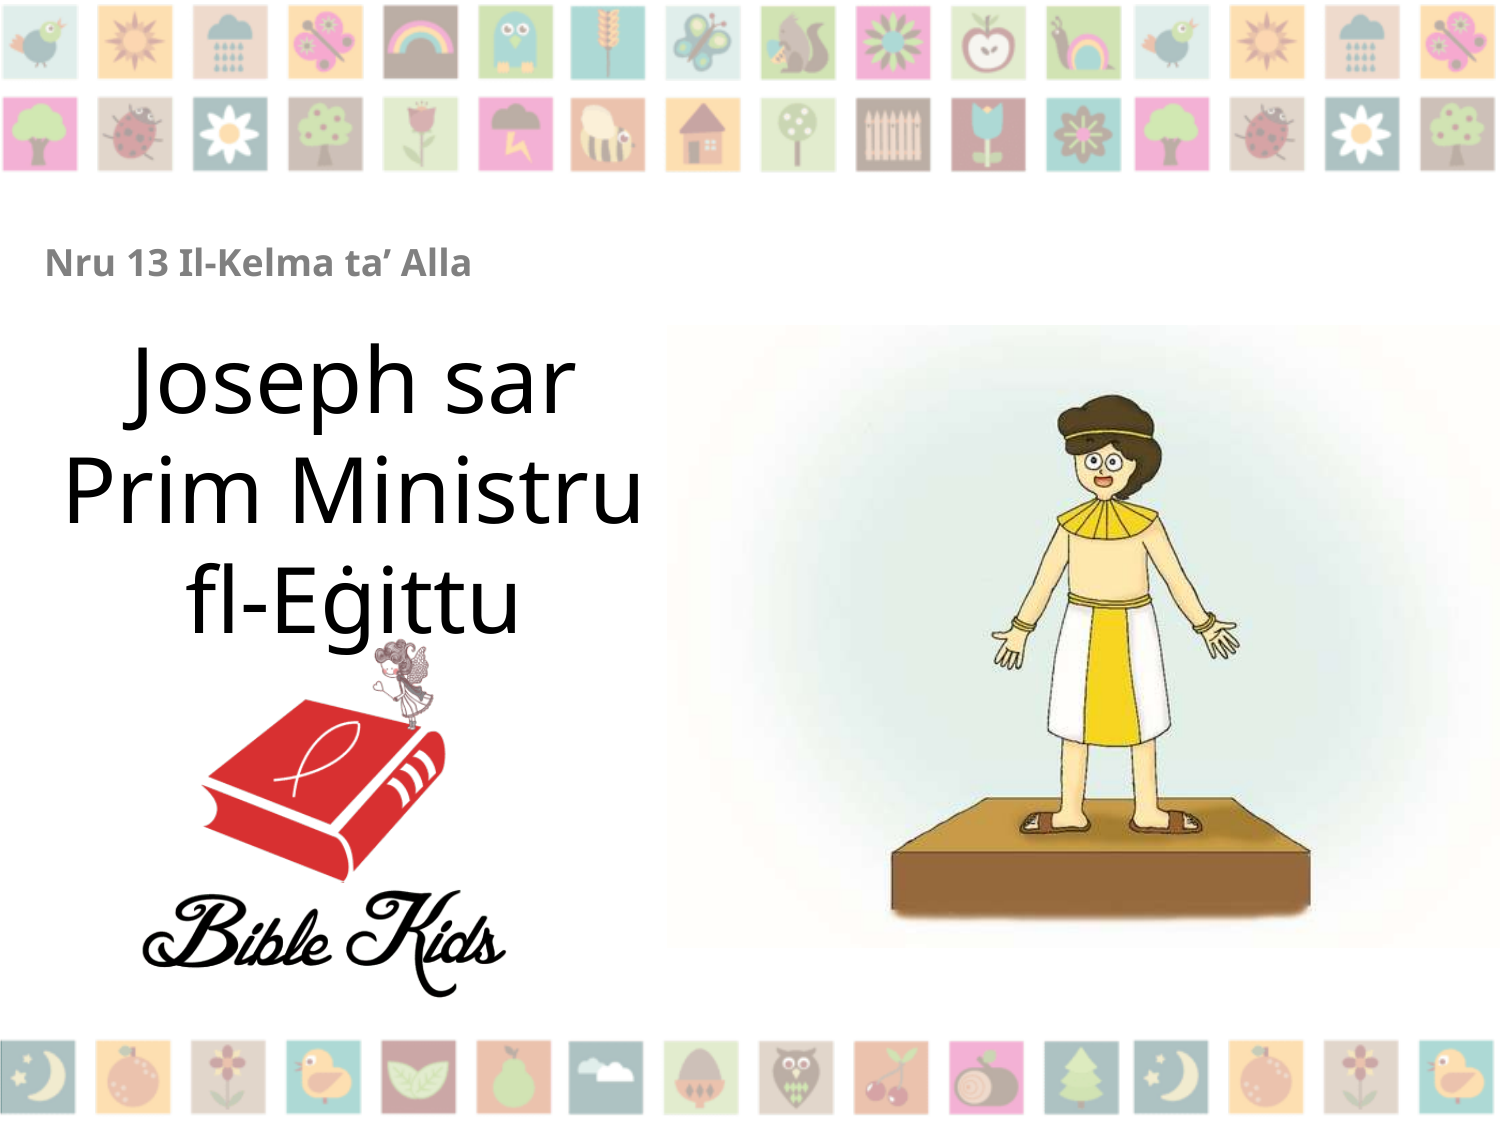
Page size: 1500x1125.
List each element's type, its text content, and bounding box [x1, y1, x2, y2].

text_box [0, 3, 1500, 181]
picture [666, 325, 1500, 948]
text_box Joseph sar Prim Ministru fl-Eġittu [29, 314, 680, 659]
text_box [0, 1028, 1500, 1118]
text_box Nru 13 Il-Kelma ta’ Alla [29, 231, 543, 292]
picture [117, 600, 544, 1027]
